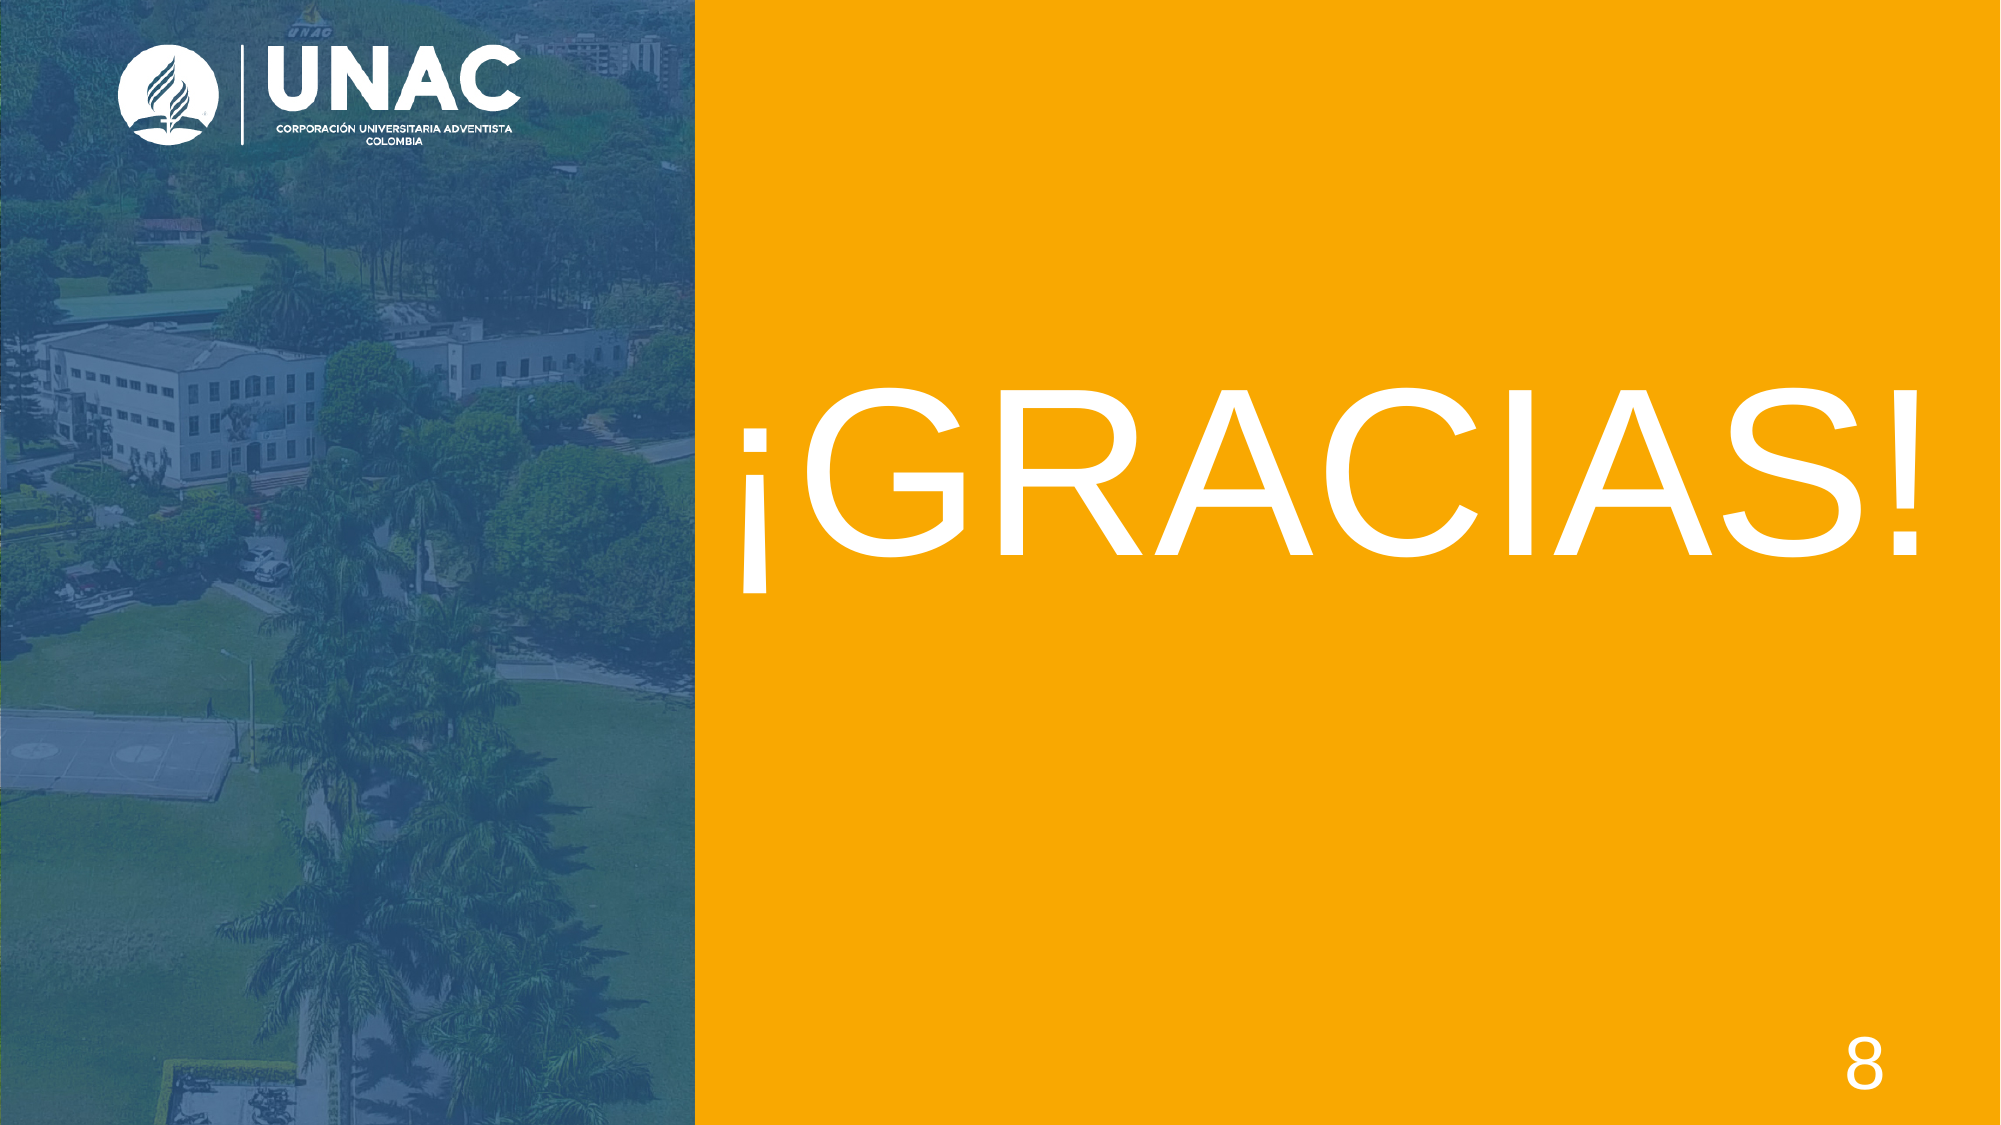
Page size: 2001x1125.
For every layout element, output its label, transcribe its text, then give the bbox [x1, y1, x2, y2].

title ¡GRACIAS! [700, 501, 2000, 615]
picture [0, 0, 2001, 1125]
text_box 8 [1829, 1007, 1941, 1113]
